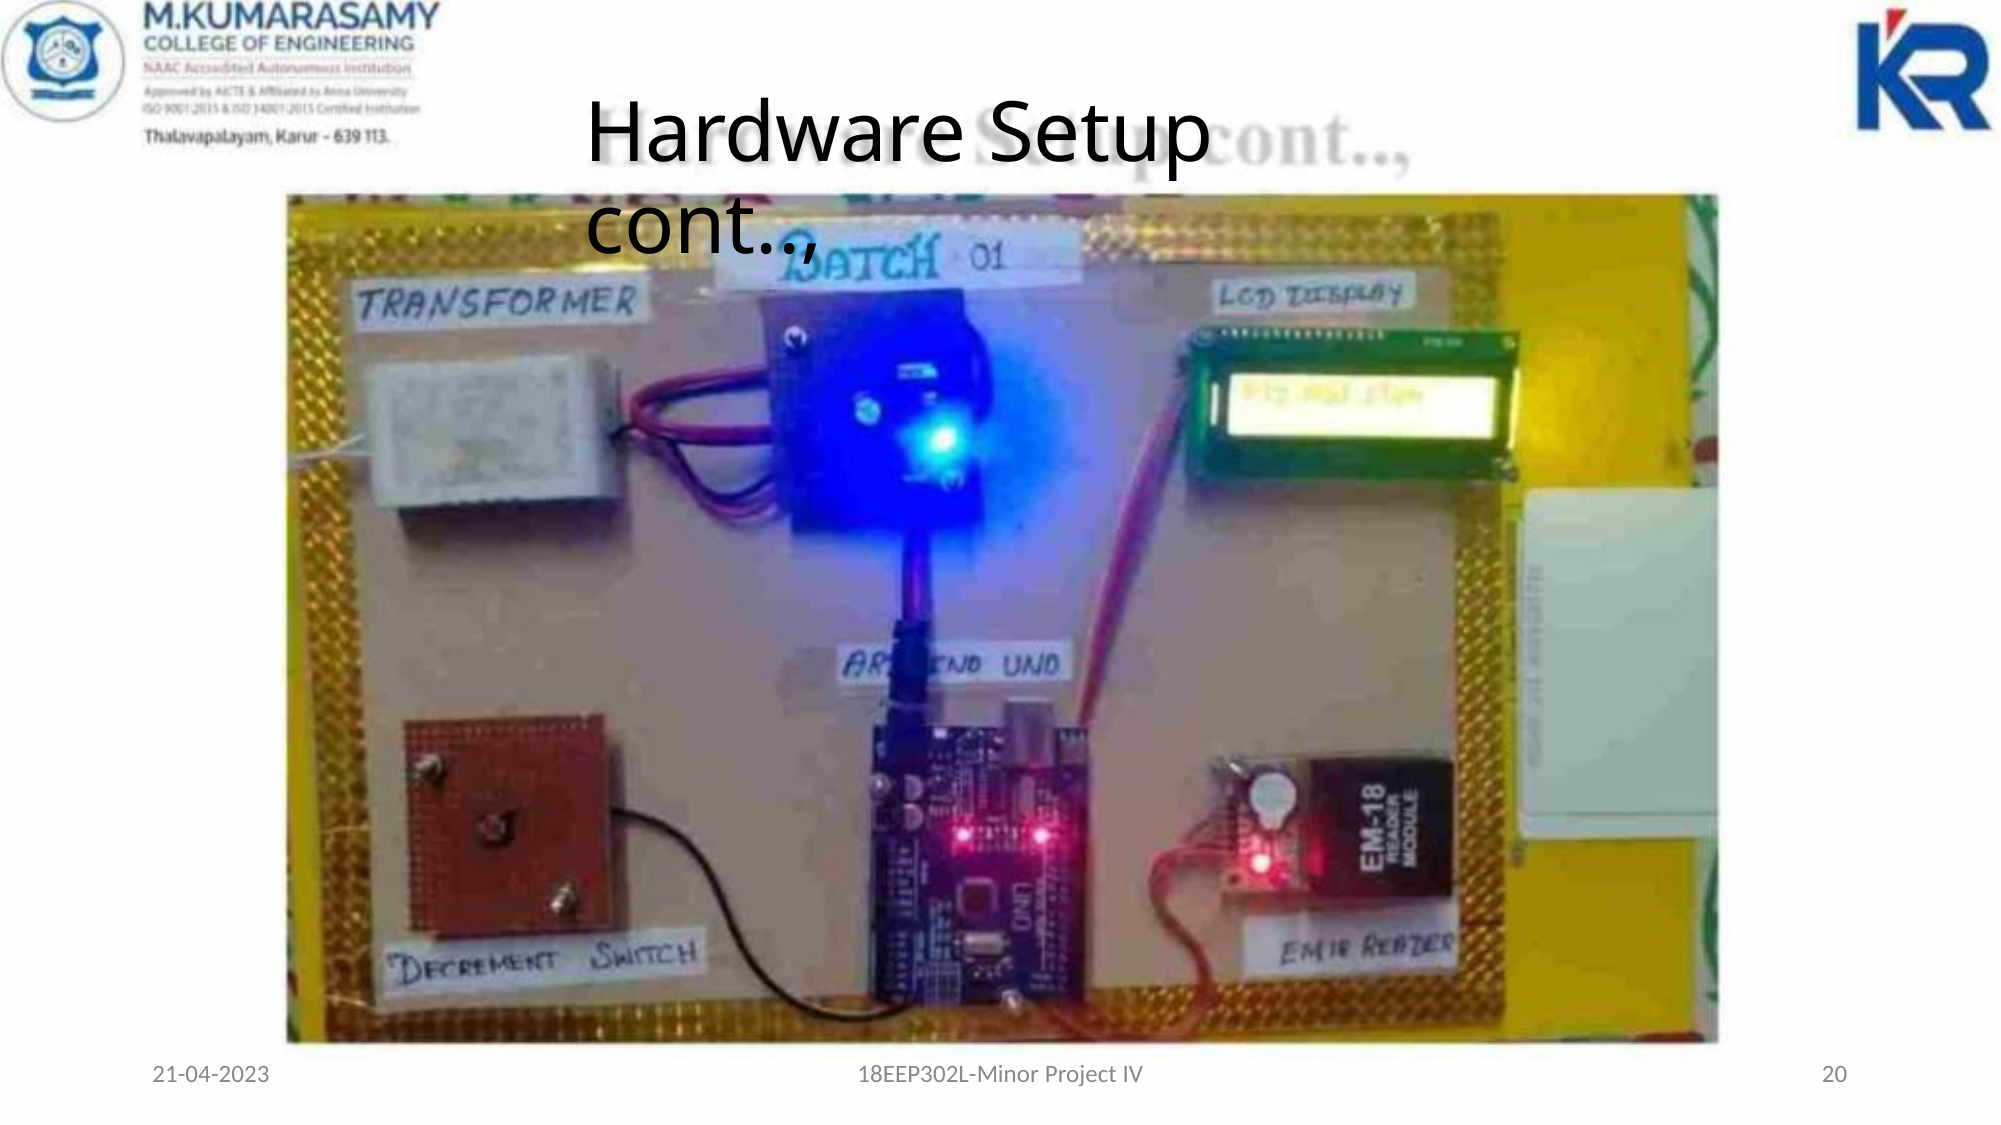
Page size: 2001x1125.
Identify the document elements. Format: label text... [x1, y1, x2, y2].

text_box 21-04-2023 [152, 1062, 295, 1088]
text_box [0, 0, 2000, 1125]
text_box Hardware Setup cont.., [584, 85, 1432, 271]
text_box 20 [1821, 1062, 1873, 1088]
text_box 18EEP302L-Minor Project IV [857, 1062, 1167, 1088]
